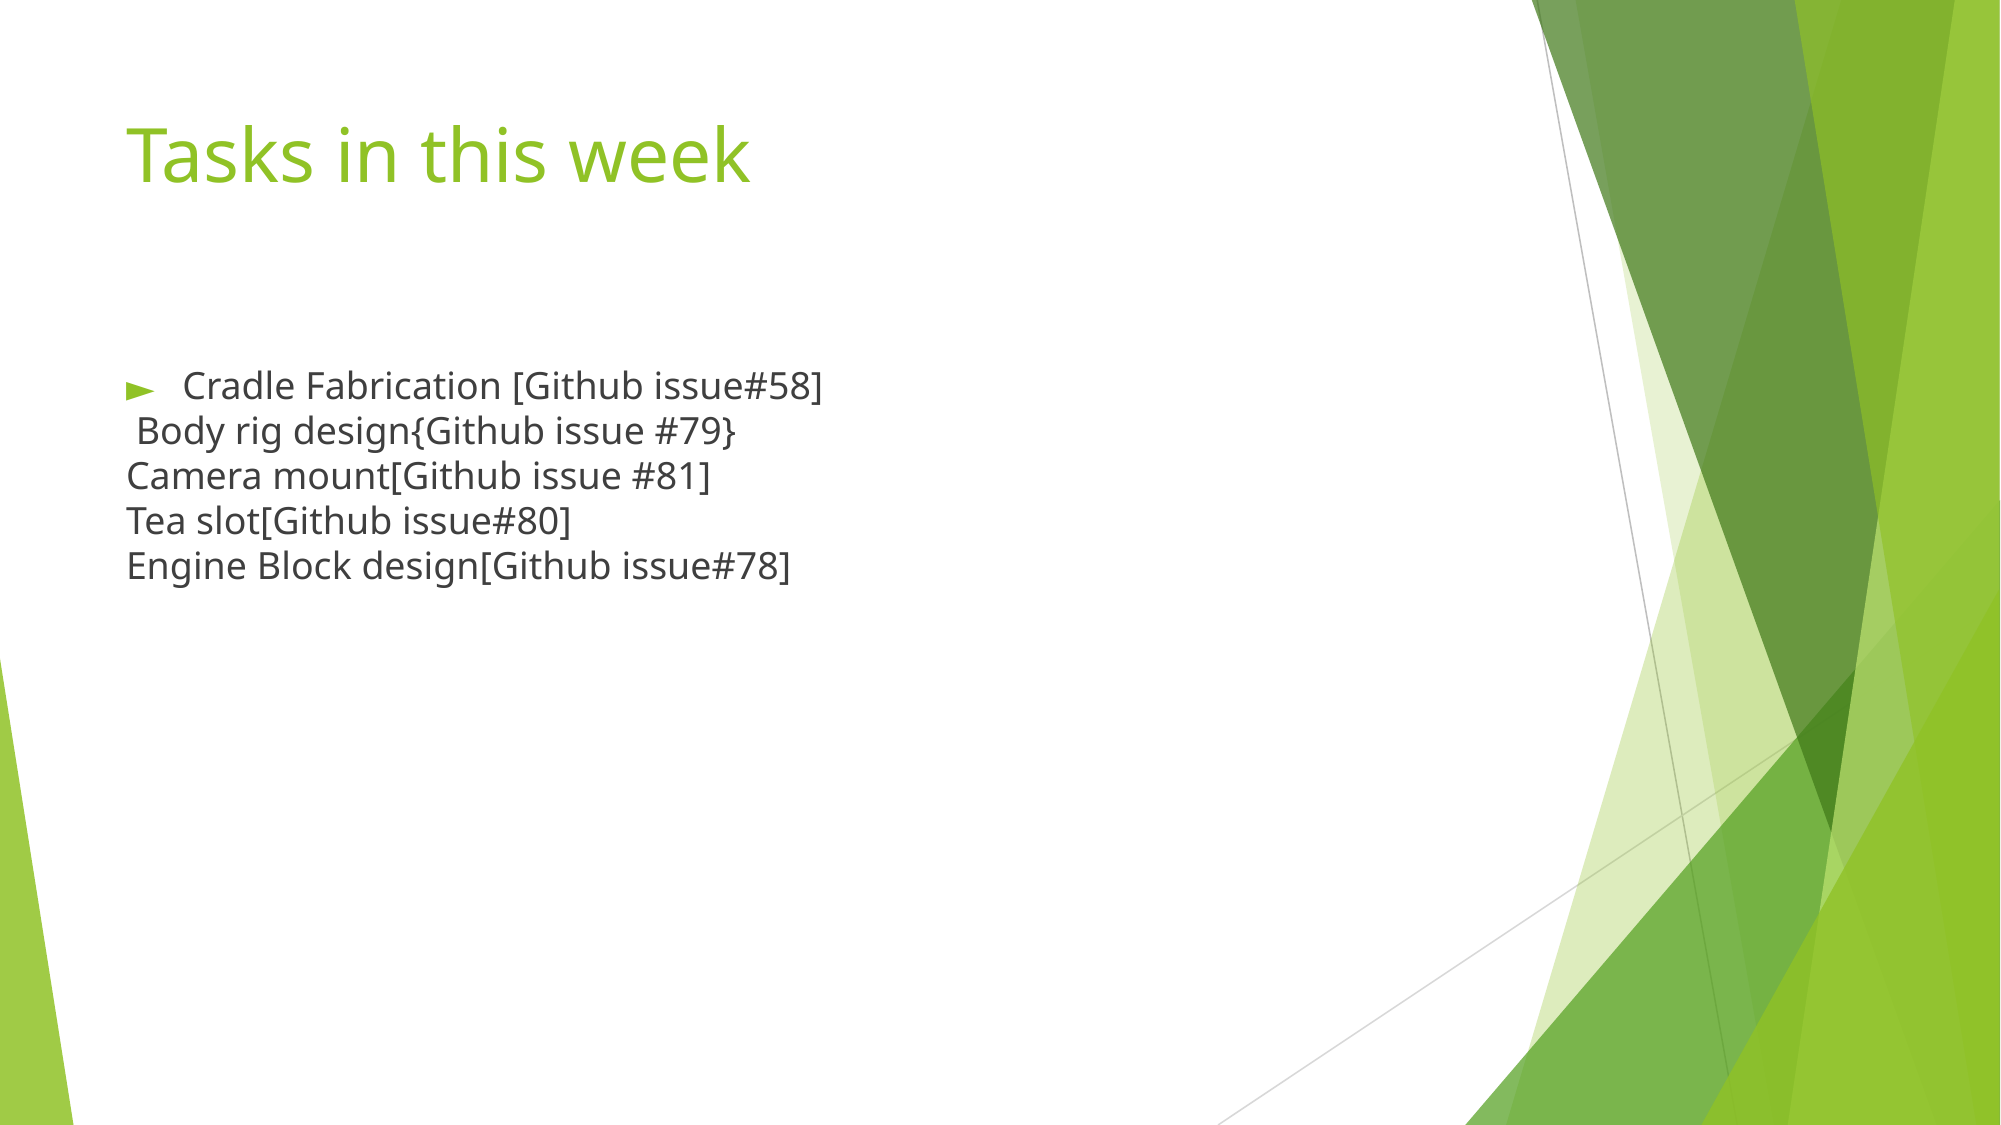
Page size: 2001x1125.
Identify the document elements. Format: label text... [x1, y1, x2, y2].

title Tasks in this week [111, 99, 1522, 317]
list Cradle Fabrication [Github issue#58] Body rig design{Github issue #79} Camera mount[Github issue #81] Tea slot[Github issue#80] Engine Block design[Github issue#78] [111, 354, 1522, 992]
